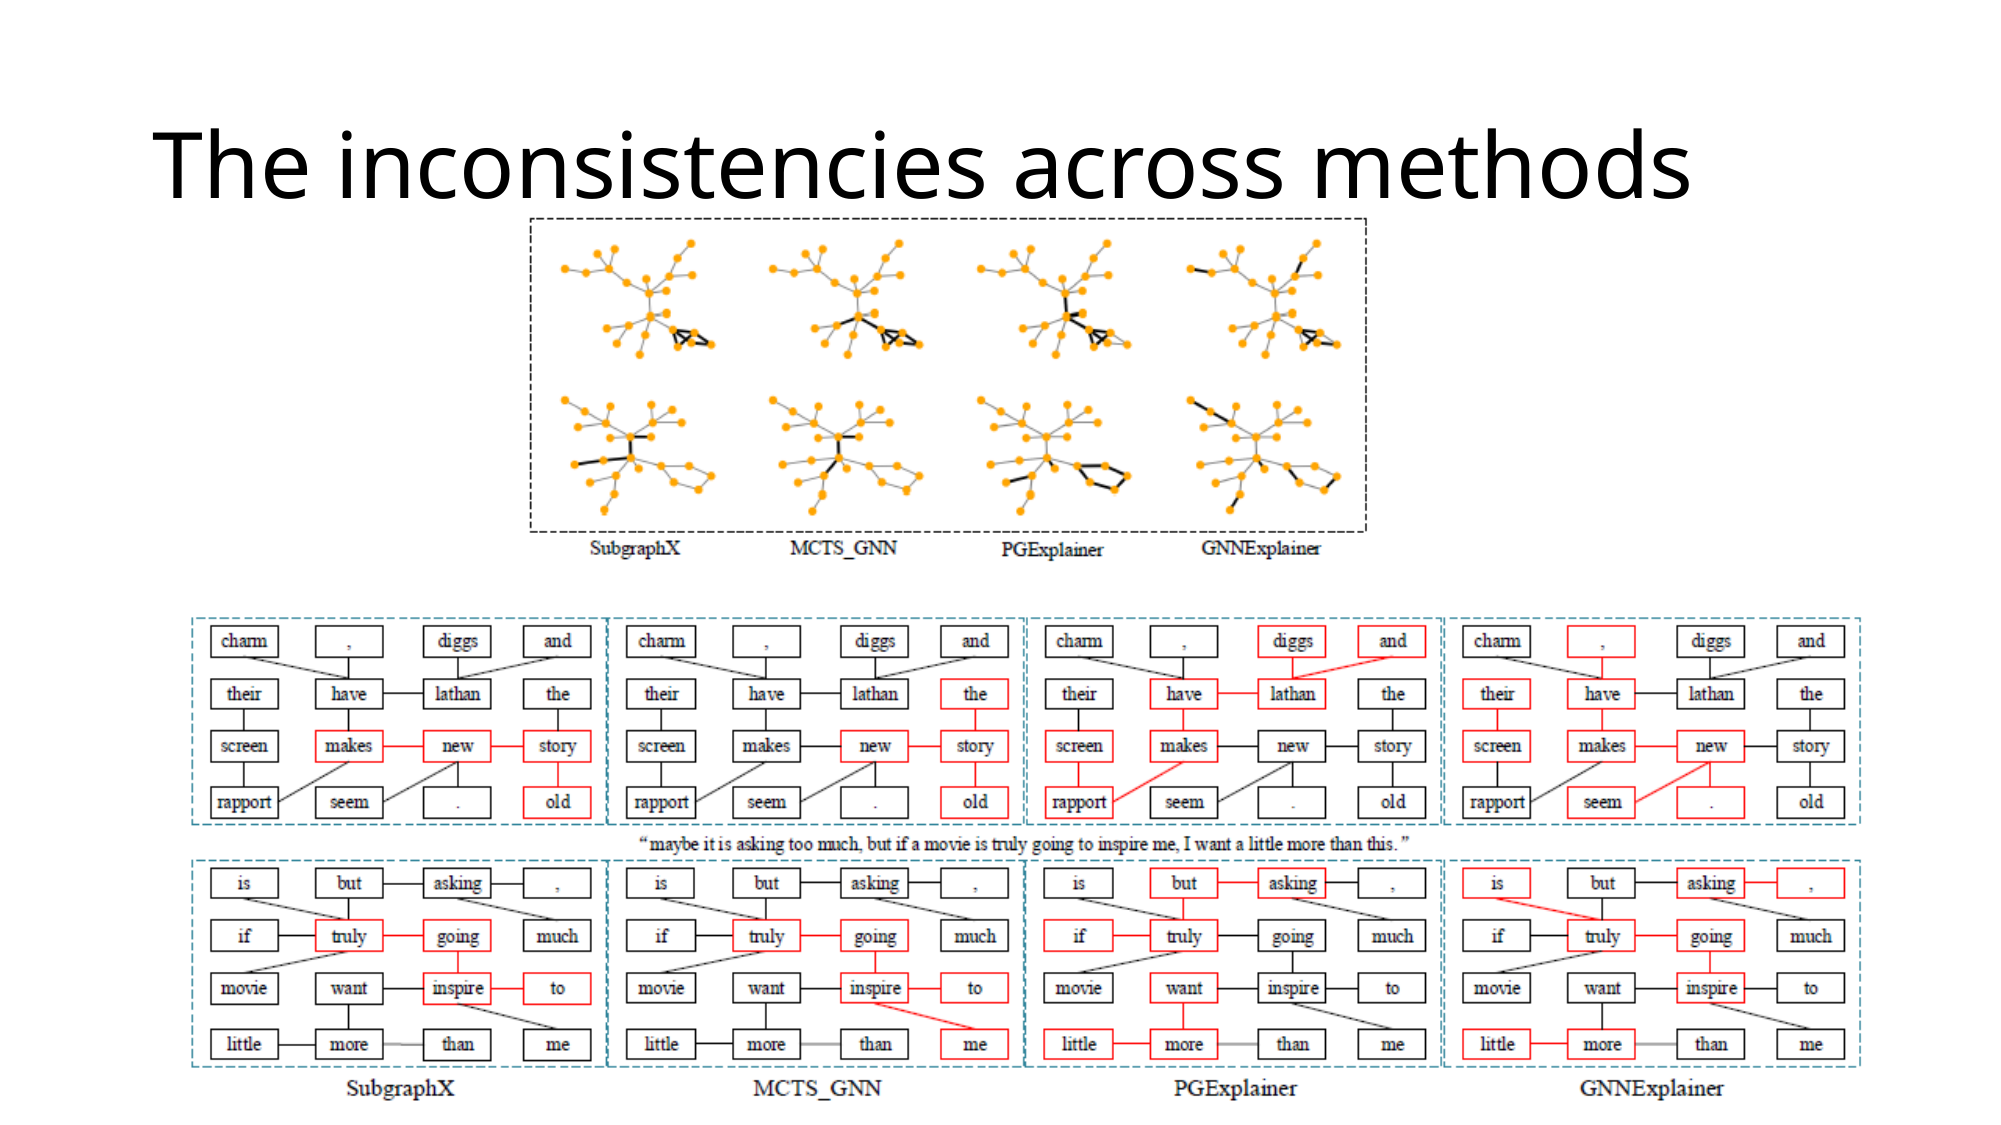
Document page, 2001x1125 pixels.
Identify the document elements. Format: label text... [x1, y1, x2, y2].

picture [513, 201, 1378, 569]
picture [173, 602, 1883, 1107]
title The inconsistencies across methods [137, 59, 1863, 278]
